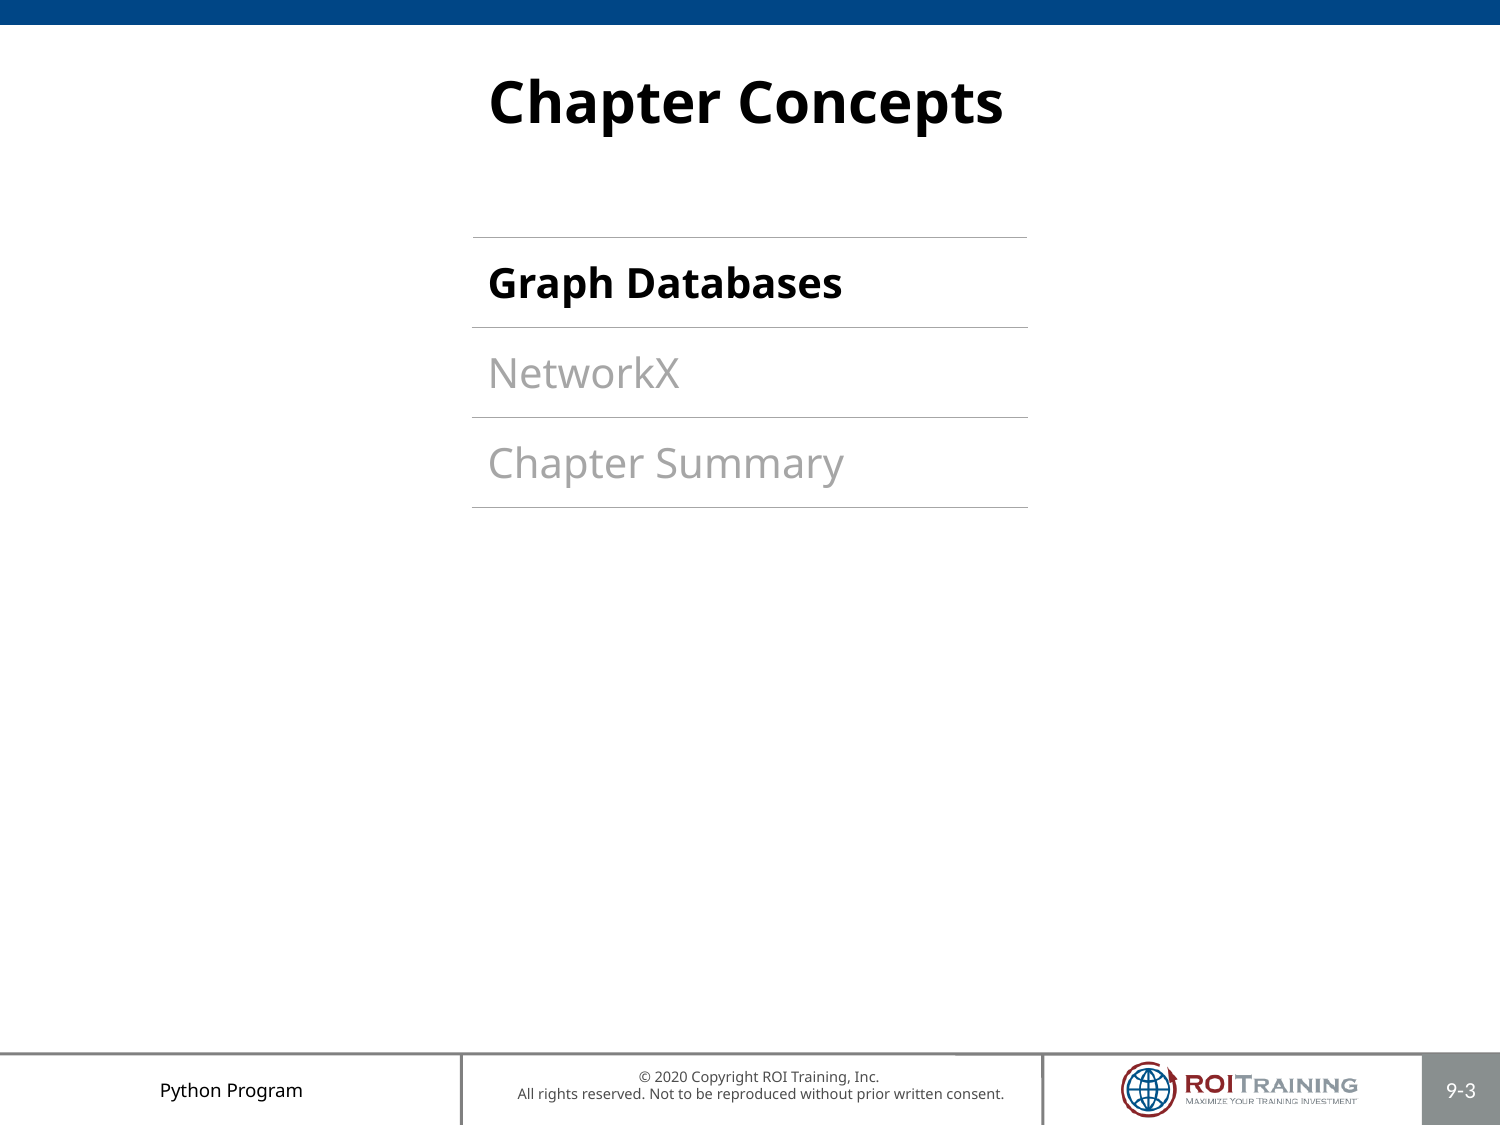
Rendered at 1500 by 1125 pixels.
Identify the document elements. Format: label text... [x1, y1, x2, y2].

picture [1113, 1060, 1362, 1118]
table_header Graph Databases [473, 238, 1027, 327]
title Chapter Concepts [172, 48, 1322, 152]
table_cell Chapter Summary [473, 418, 1027, 507]
table_cell NetworkX [473, 328, 1027, 417]
